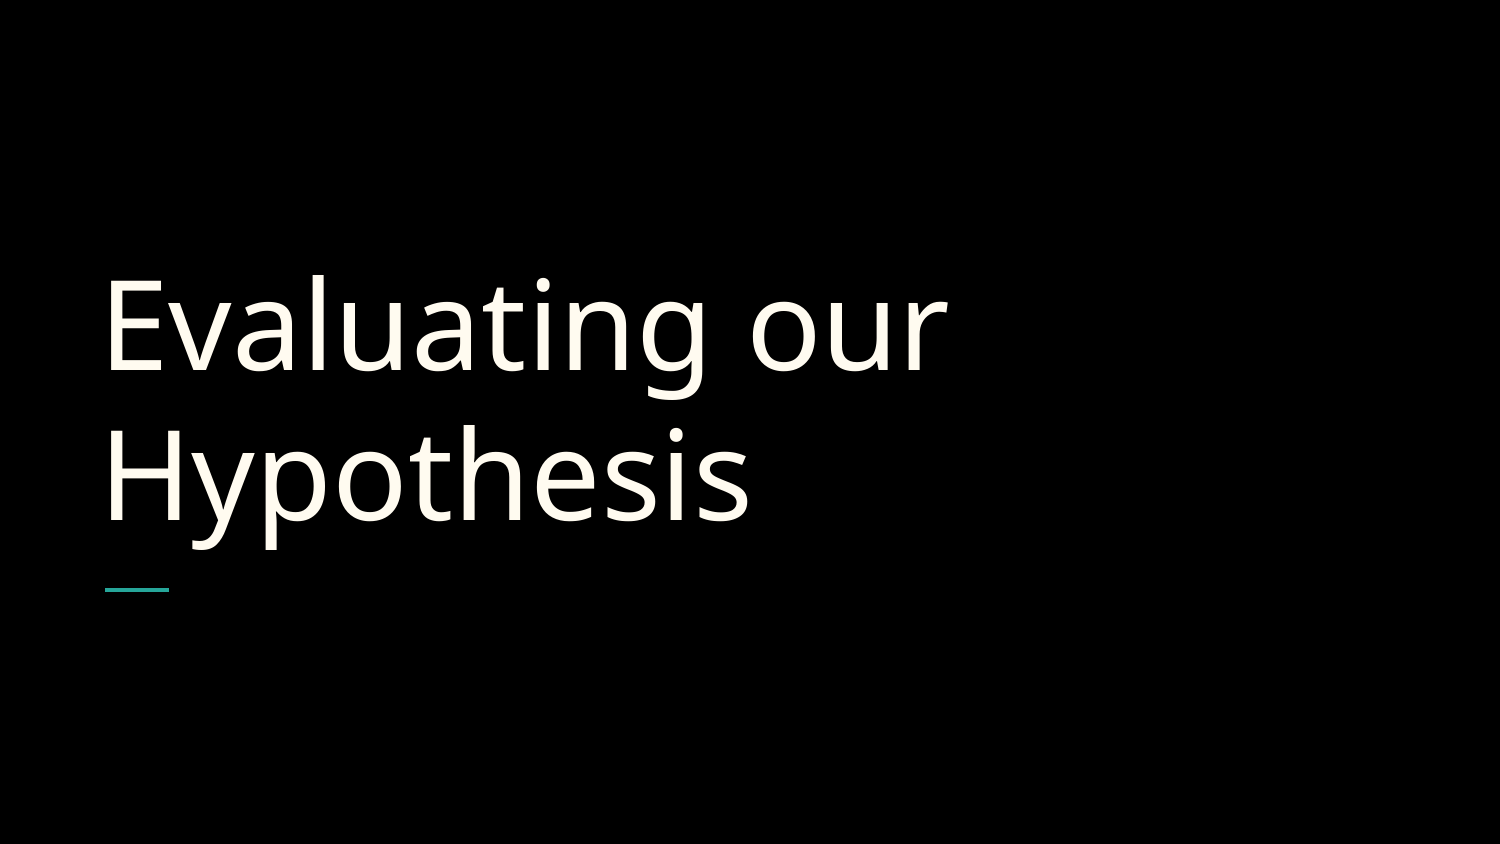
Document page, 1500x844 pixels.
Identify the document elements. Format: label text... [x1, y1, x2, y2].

title Evaluating our Hypothesis [84, 310, 1416, 561]
